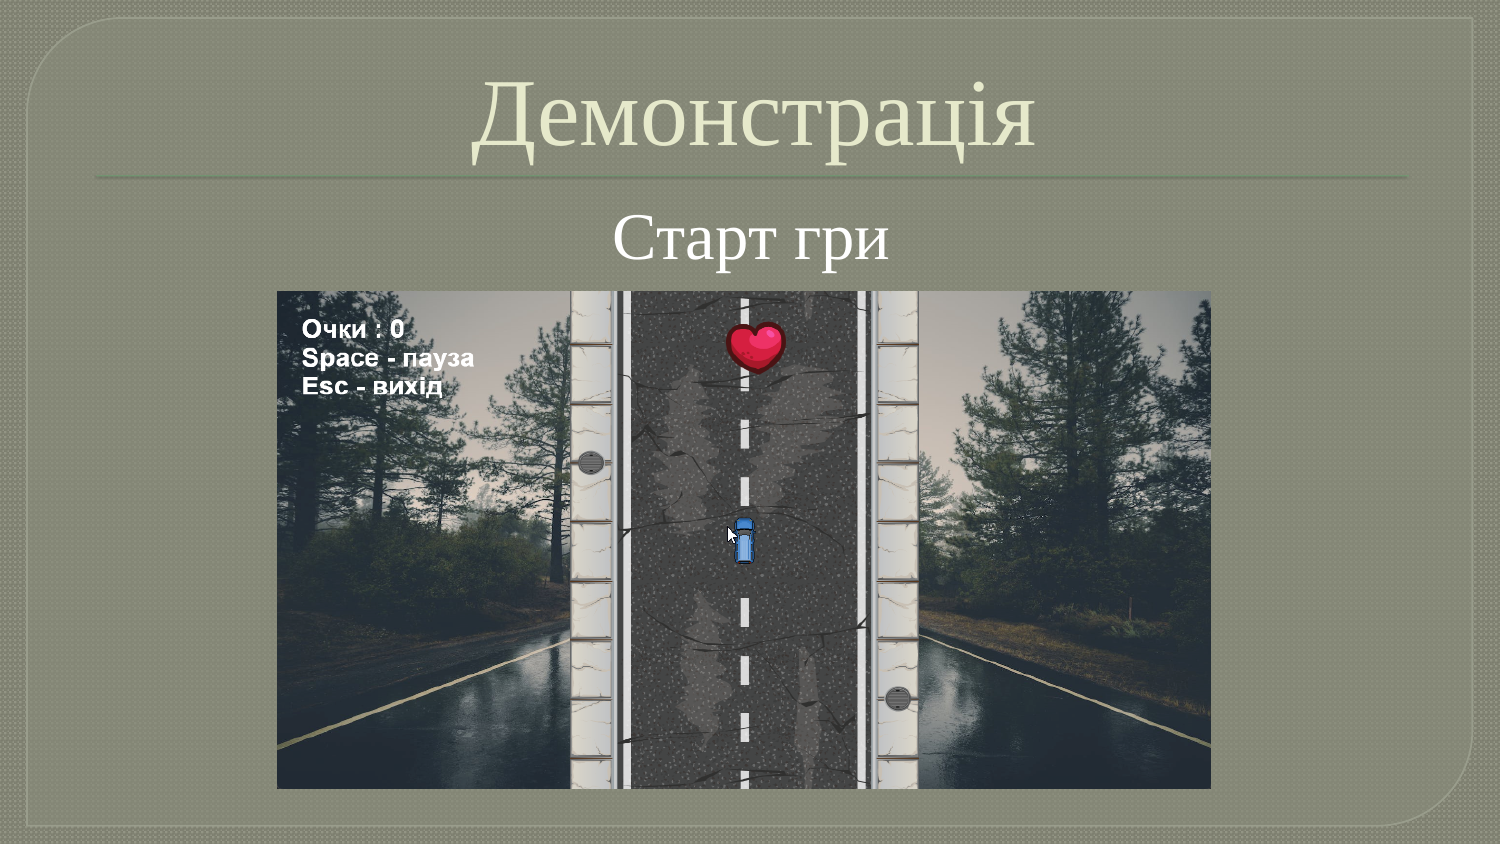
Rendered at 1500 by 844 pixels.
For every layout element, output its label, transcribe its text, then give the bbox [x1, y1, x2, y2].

list Старт гри [76, 185, 1427, 743]
picture [277, 291, 1211, 790]
title Демонстрація [75, 31, 1425, 172]
